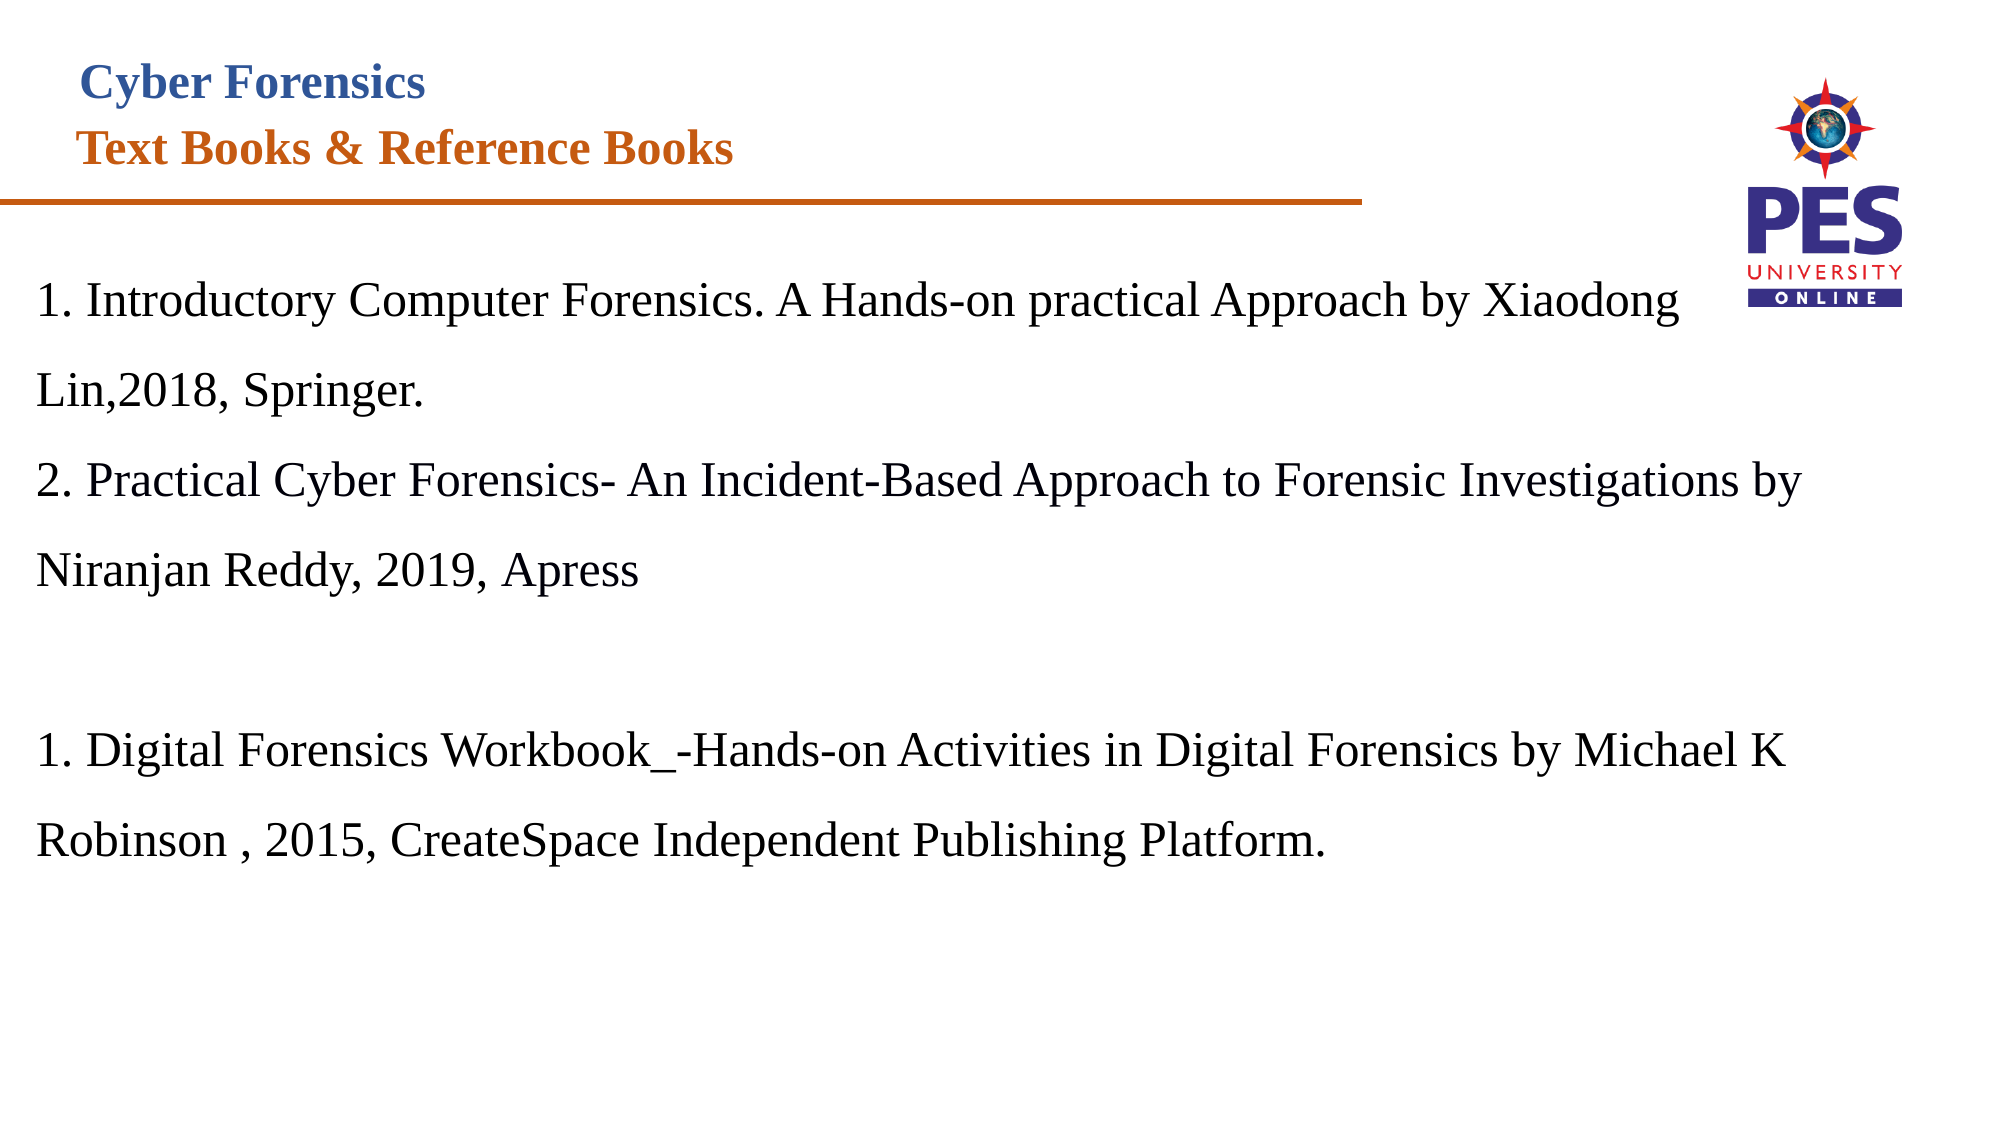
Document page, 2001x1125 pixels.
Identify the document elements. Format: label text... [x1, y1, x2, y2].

text_box Text Books & Reference Books [60, 106, 1374, 182]
text_box 1. Introductory Computer Forensics. A Hands-on practical Approach by Xiaodong Lin,2018, Springer. 2. Practical Cyber Forensics- An Incident-Based Approach to Forensic Investigations by Niranjan Reddy, 2019, Apress 1. Digital Forensics Workbook_-Hands-on Activities in Digital Forensics by Michael K Robinson , 2015, CreateSpace Independent Publishing Platform. [20, 228, 1838, 964]
text_box Cyber Forensics [64, 41, 1295, 117]
picture [1748, 76, 1902, 307]
